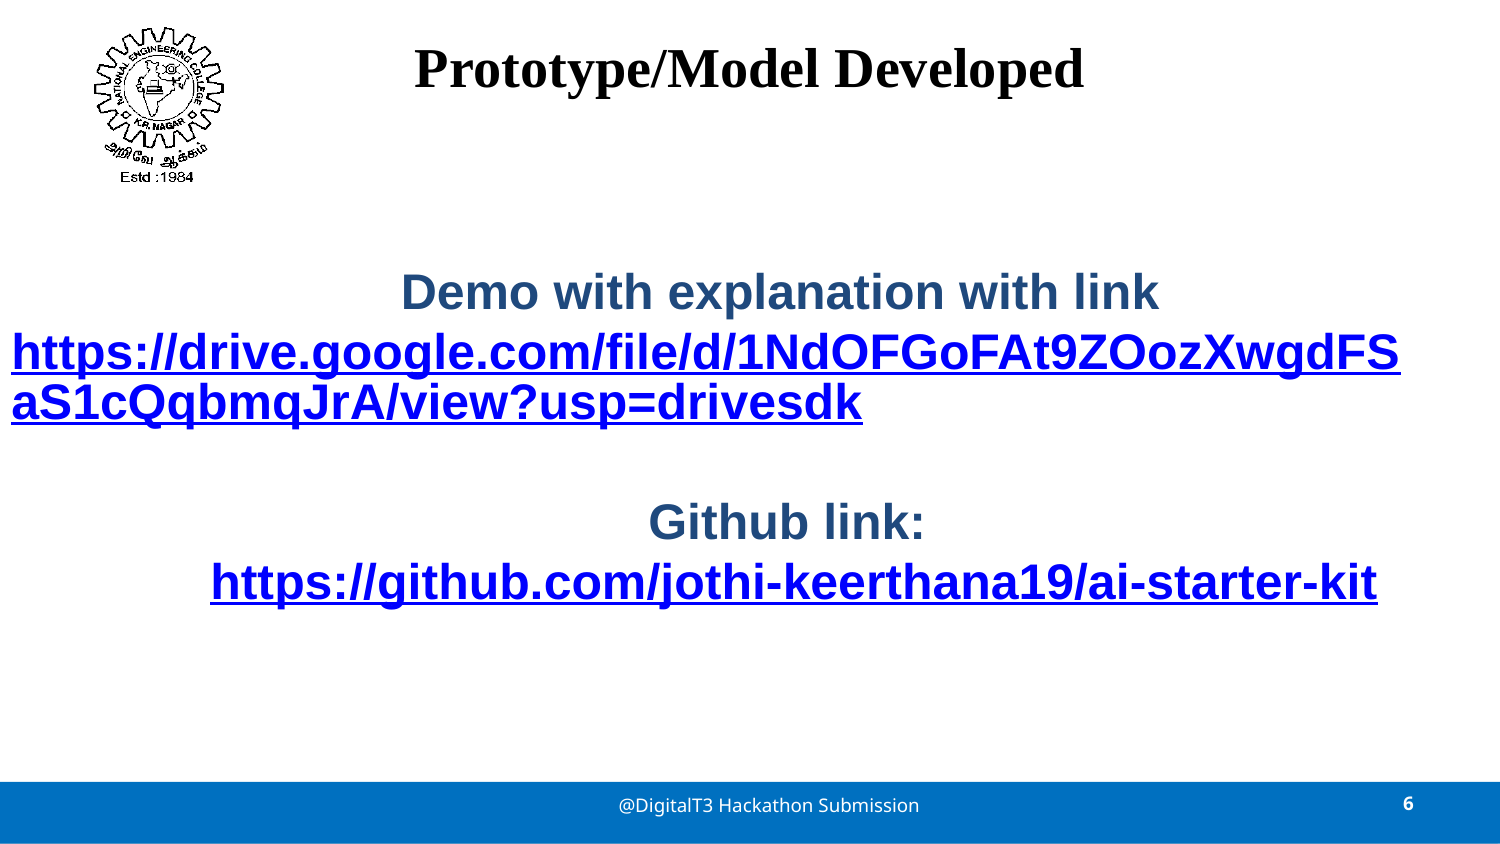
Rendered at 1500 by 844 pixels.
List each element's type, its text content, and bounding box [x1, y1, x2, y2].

picture [94, 27, 240, 192]
title Prototype/Model Developed [75, 0, 1425, 135]
text_box [0, 781, 1500, 844]
footer @DigitalT3 Hackathon Submission [571, 782, 967, 827]
slide_number 6 [1074, 782, 1425, 827]
text_box Demo with explanation with link https://drive.google.com/file/d/1NdOFGoFAt9ZOozXwgdFSaS1cQqbmqJrA/view?usp=drivesdk Github link: https://github.com/jothi-keerthana19/ai-starter-kit [0, 253, 1500, 566]
